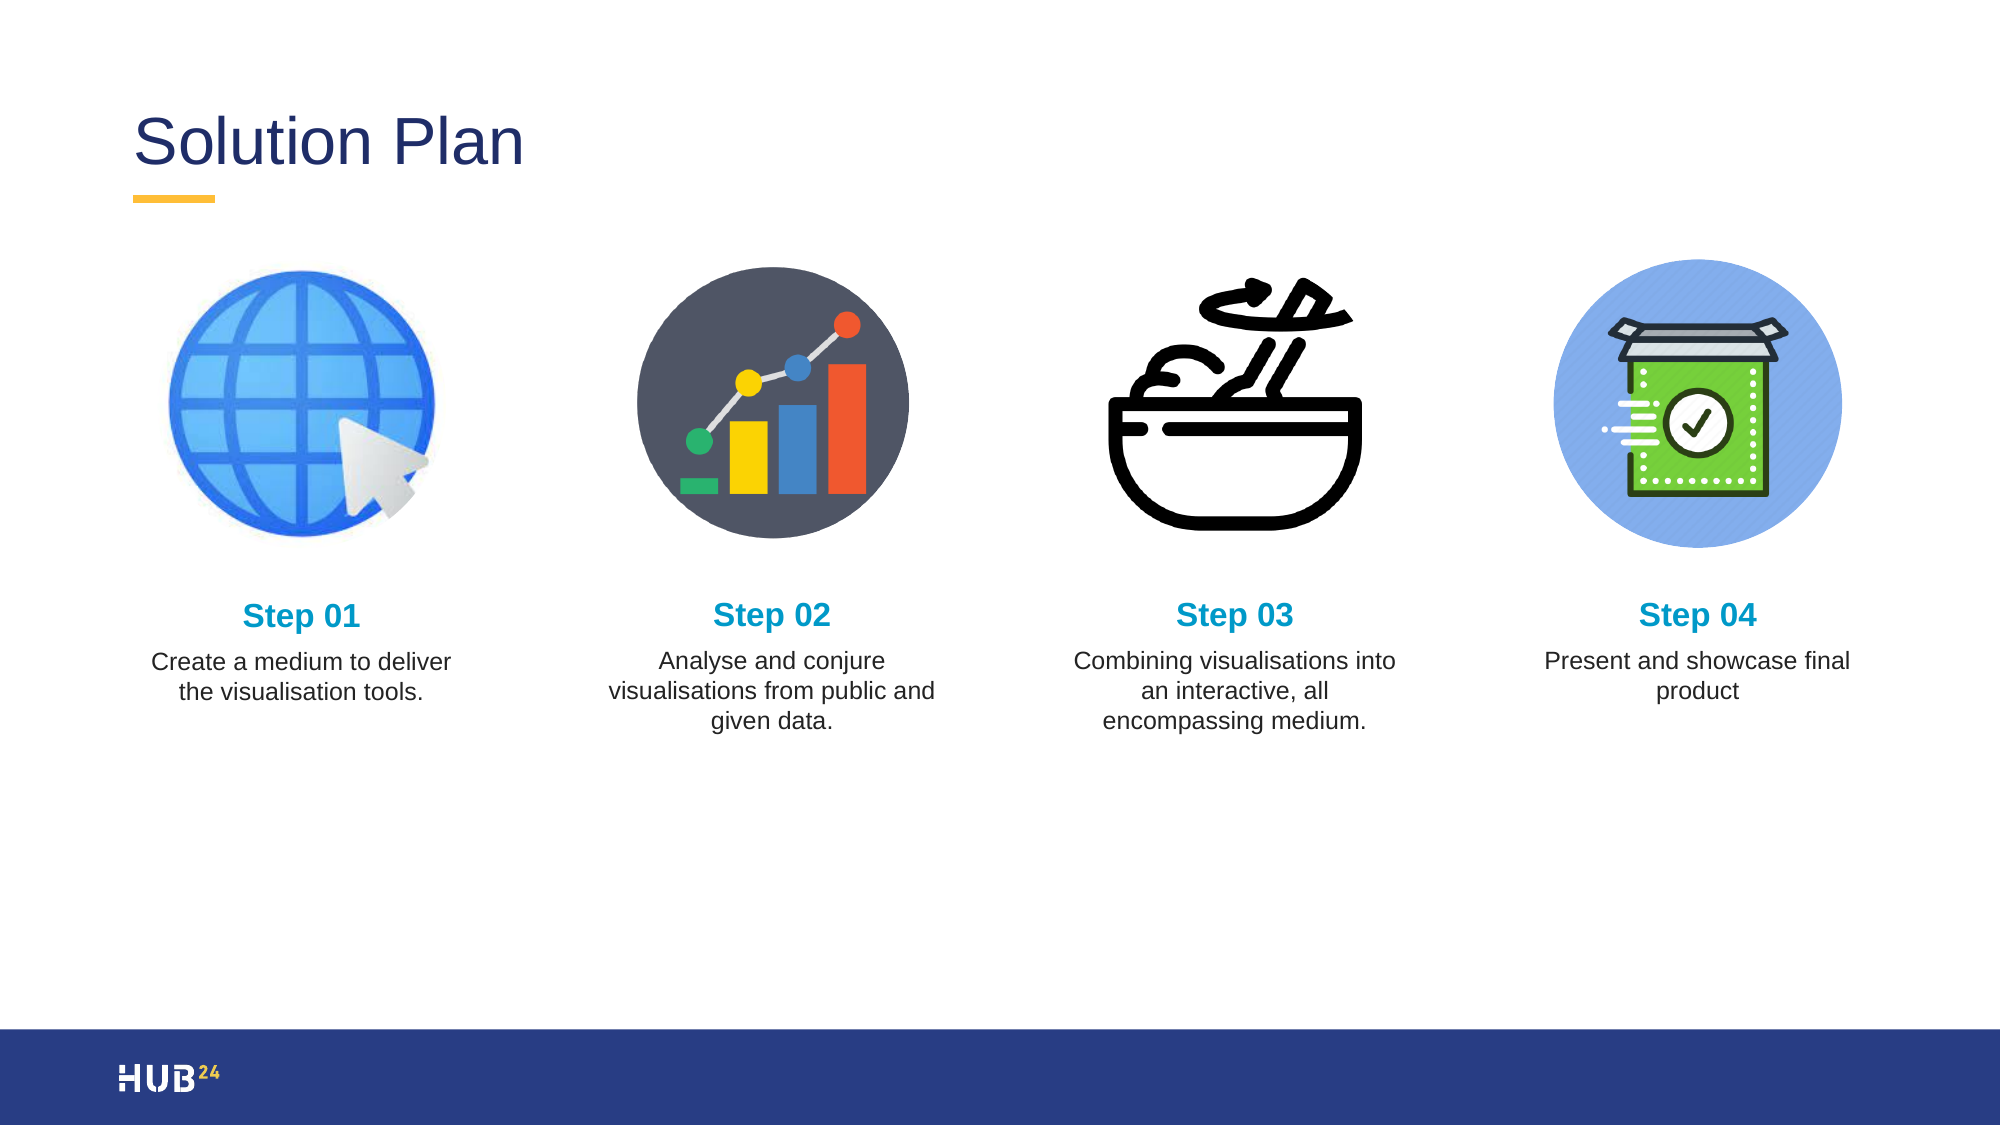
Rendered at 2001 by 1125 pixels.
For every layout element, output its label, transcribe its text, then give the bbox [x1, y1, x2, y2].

list Create a medium to deliver the visualisation tools. [118, 637, 486, 714]
list Step 01 [118, 591, 486, 637]
picture [173, 1063, 195, 1092]
list Combining visualisations into an interactive, all encompassing medium. [1051, 637, 1419, 744]
list Step 03 [1051, 590, 1419, 637]
list Step 04 [1514, 590, 1882, 637]
list Analyse and conjure visualisations from public and given data. [588, 642, 956, 744]
title Solution Plan [118, 99, 1882, 188]
list Present and showcase final product [1514, 637, 1882, 714]
picture [636, 266, 910, 540]
picture [119, 1064, 140, 1092]
picture [1553, 259, 1843, 548]
picture [157, 259, 447, 549]
picture [1090, 259, 1380, 548]
list Step 02 [588, 590, 956, 642]
